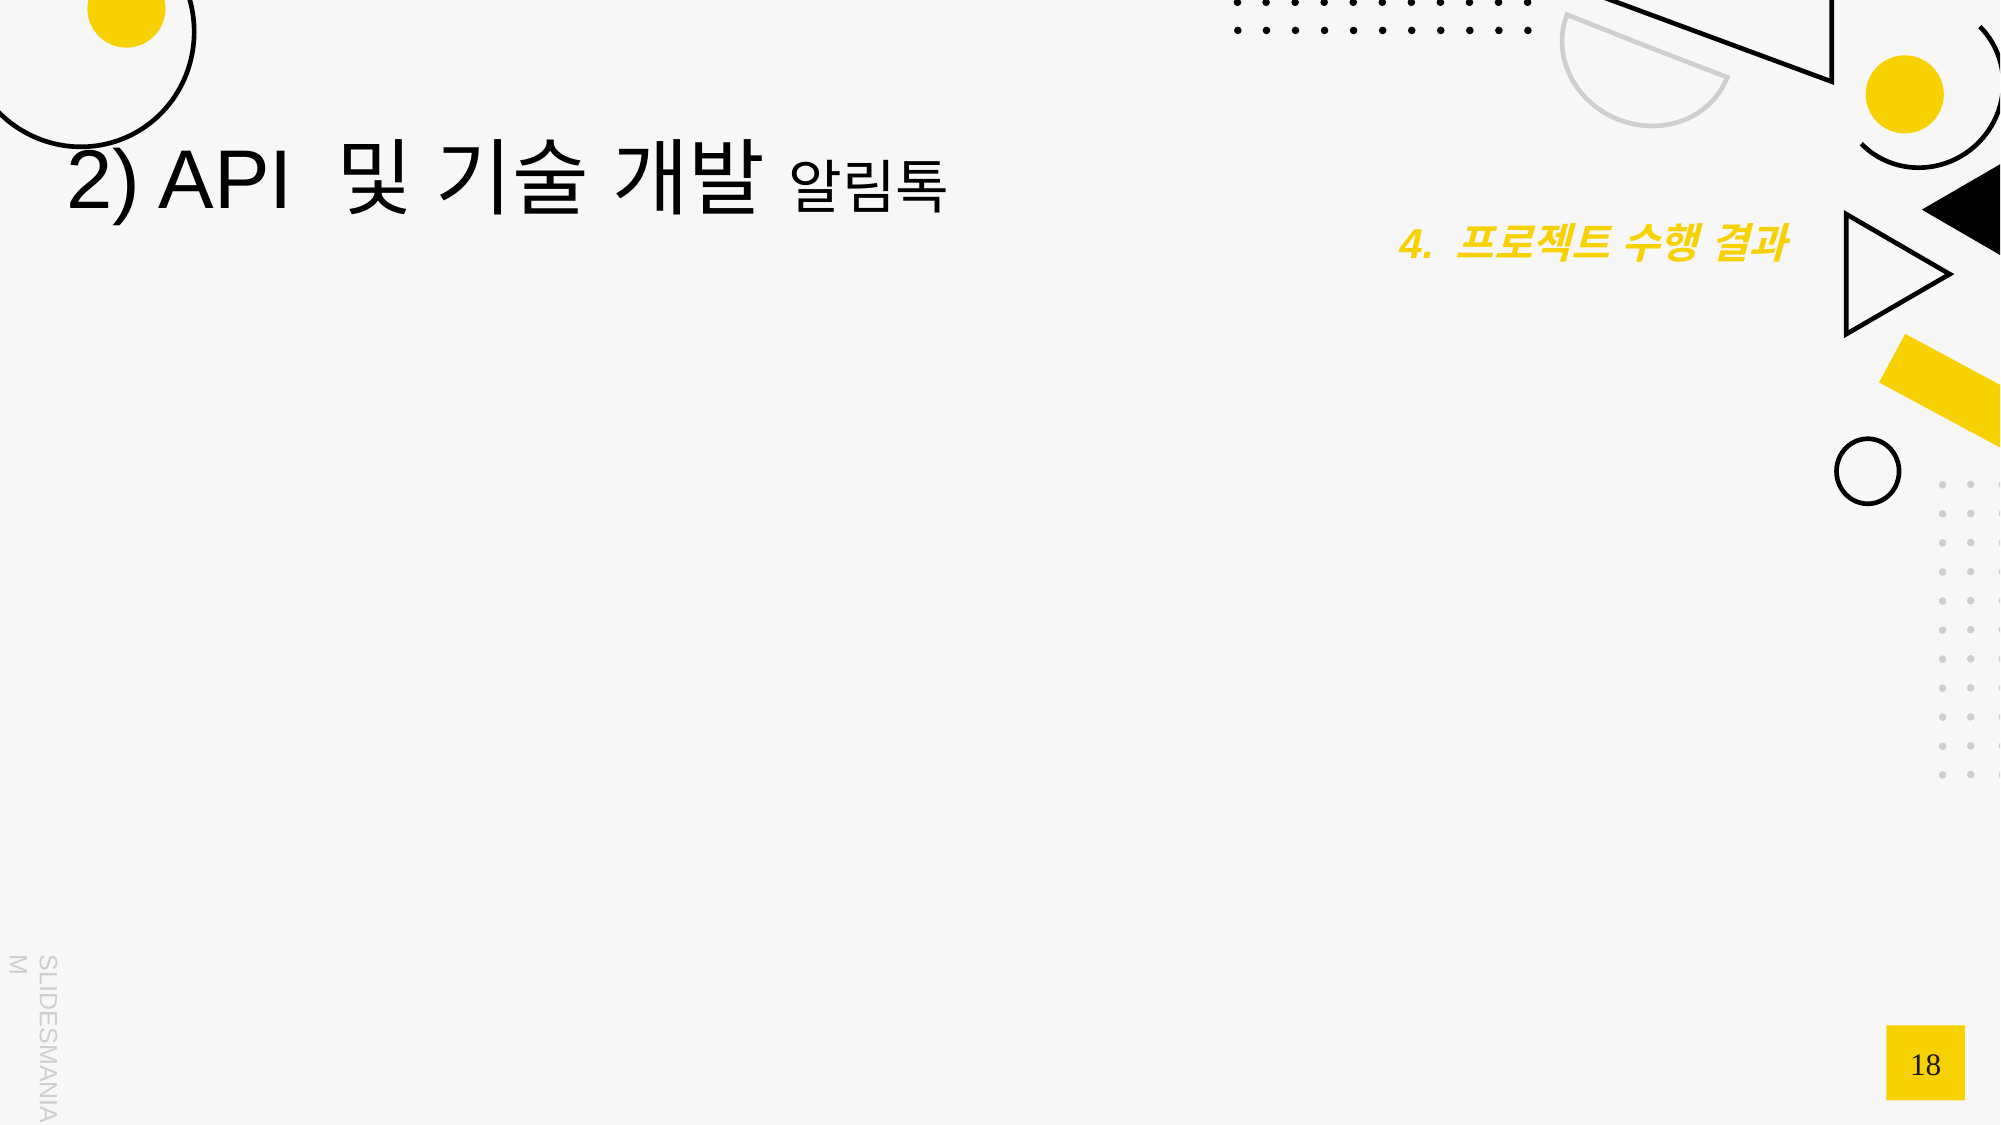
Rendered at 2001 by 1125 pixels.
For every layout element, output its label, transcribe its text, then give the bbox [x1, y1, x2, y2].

slide_number 18 [1865, 1019, 1986, 1106]
title 2) API 및 기술 개발 알림톡 [46, 80, 1802, 270]
subtitle 4. 프로젝트 수행 결과 [1310, 197, 1808, 300]
